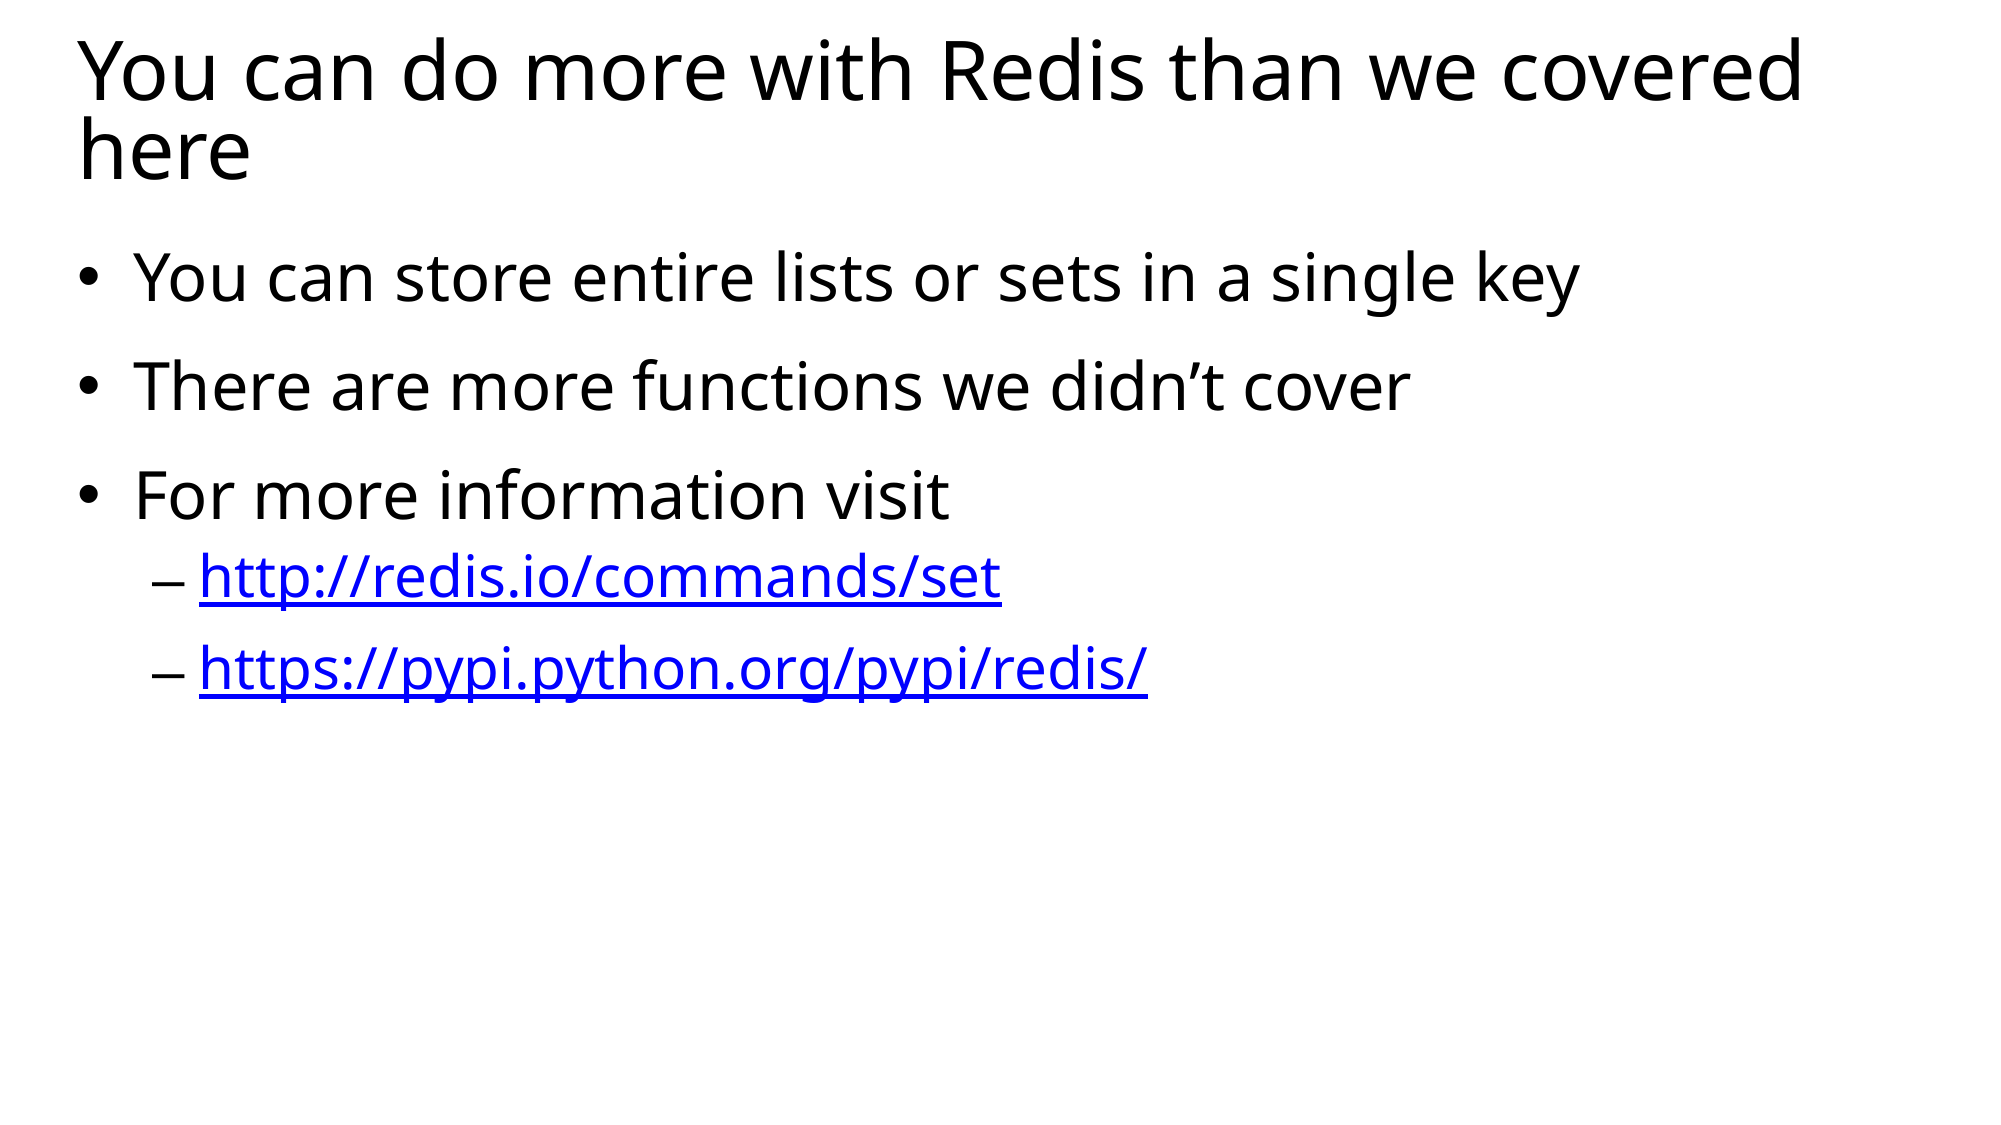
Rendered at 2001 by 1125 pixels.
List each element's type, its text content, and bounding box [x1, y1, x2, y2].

list You can store entire lists or sets in a single key There are more functions we didn’t cover For more information visit http://redis.io/commands/set https://pypi.python.org/pypi/redis/ [62, 227, 1953, 1096]
title You can do more with Redis than we covered here [62, 29, 1953, 205]
